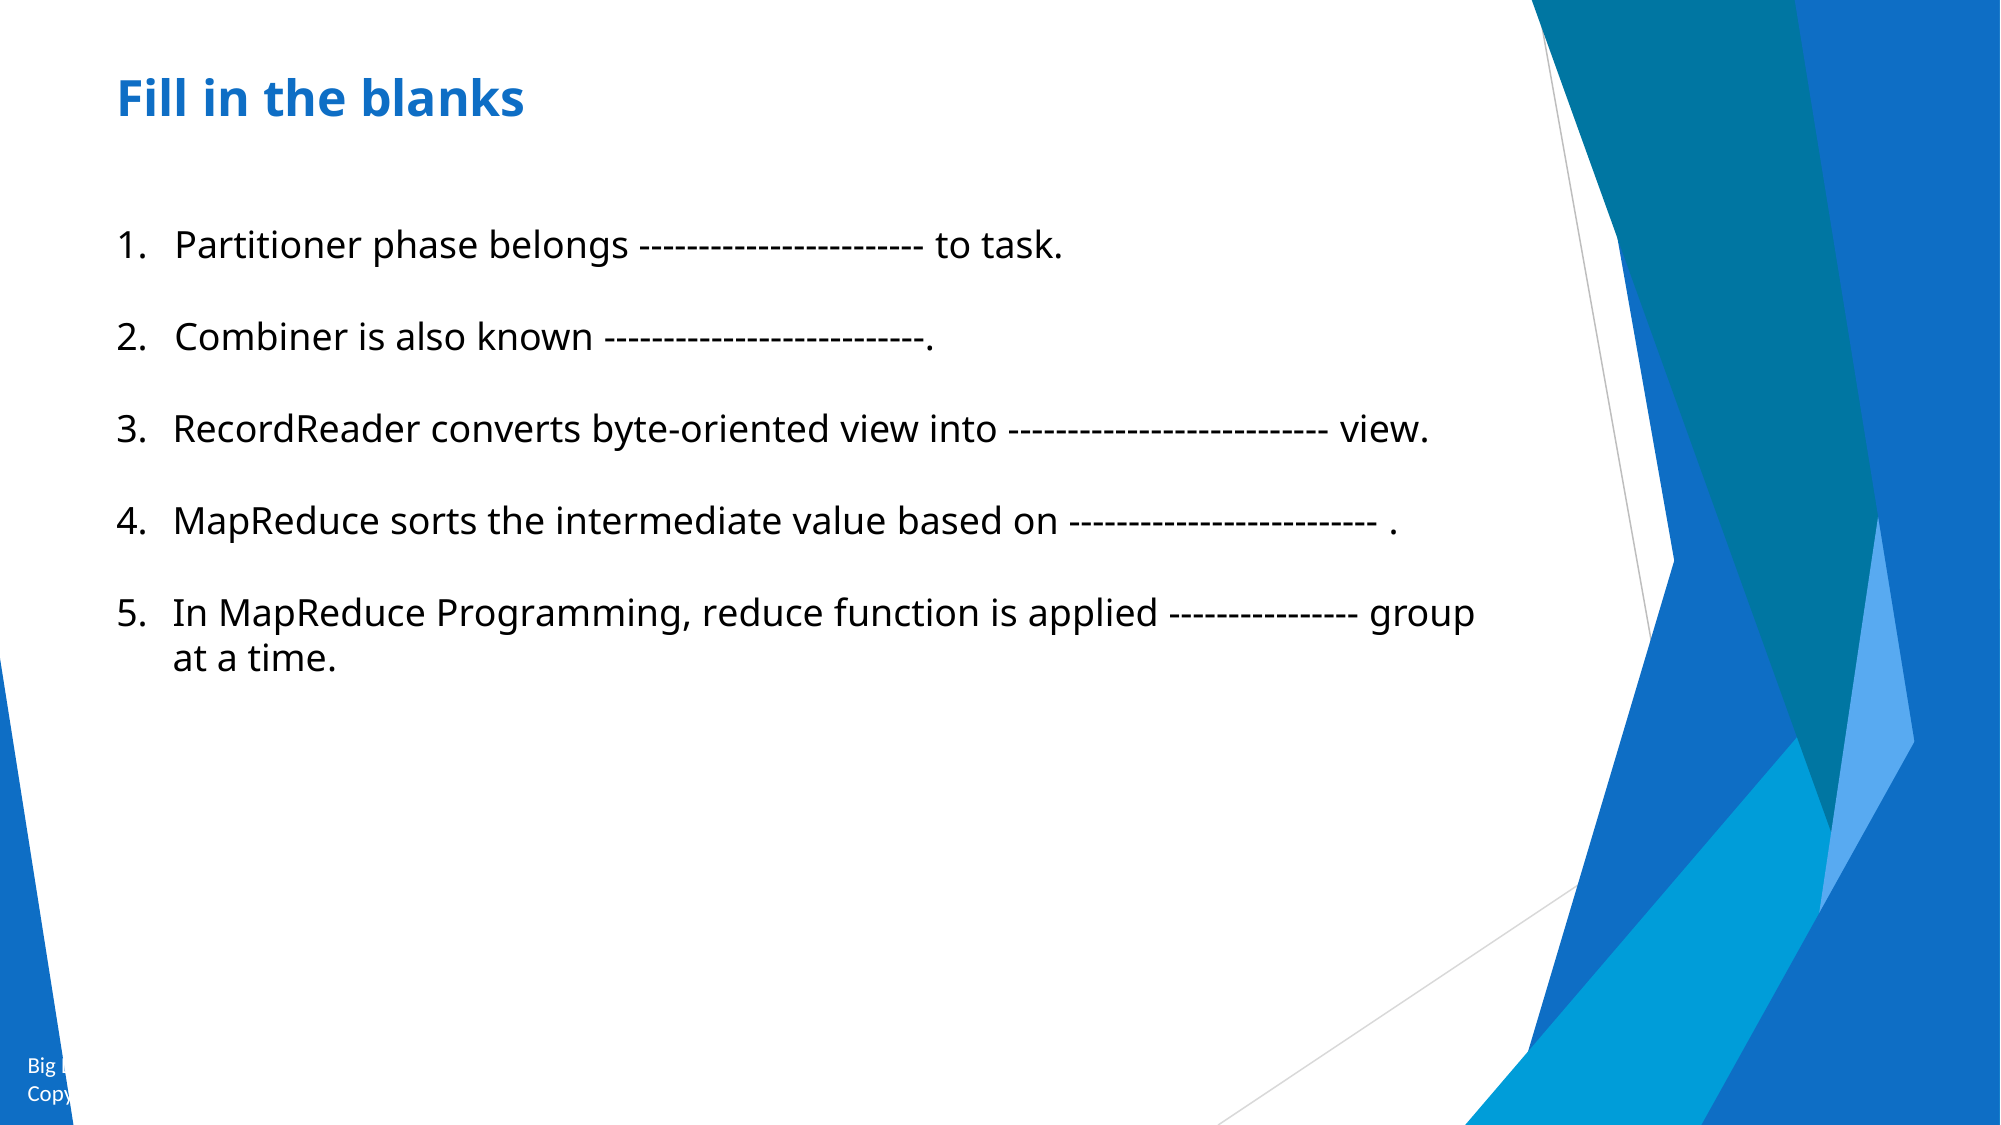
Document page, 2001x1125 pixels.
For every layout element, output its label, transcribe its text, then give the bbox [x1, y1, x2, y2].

title Fill in the blanks [114, 65, 1886, 254]
footer Big Data and Analytics by Seema Acharya and Subhashini Chellappan Copyright 2015, WILEY INDIA PVT. LTD. [25, 1054, 667, 1125]
text_box 1. Partitioner phase belongs ------------------------ to task. 2. Combiner is also known ---------------------------. RecordReader converts byte-oriented view into --------------------------- view. MapReduce sorts the intermediate value based on -------------------------- . In MapReduce Programming, reduce function is applied ---------------- group at a time. [114, 221, 1515, 680]
